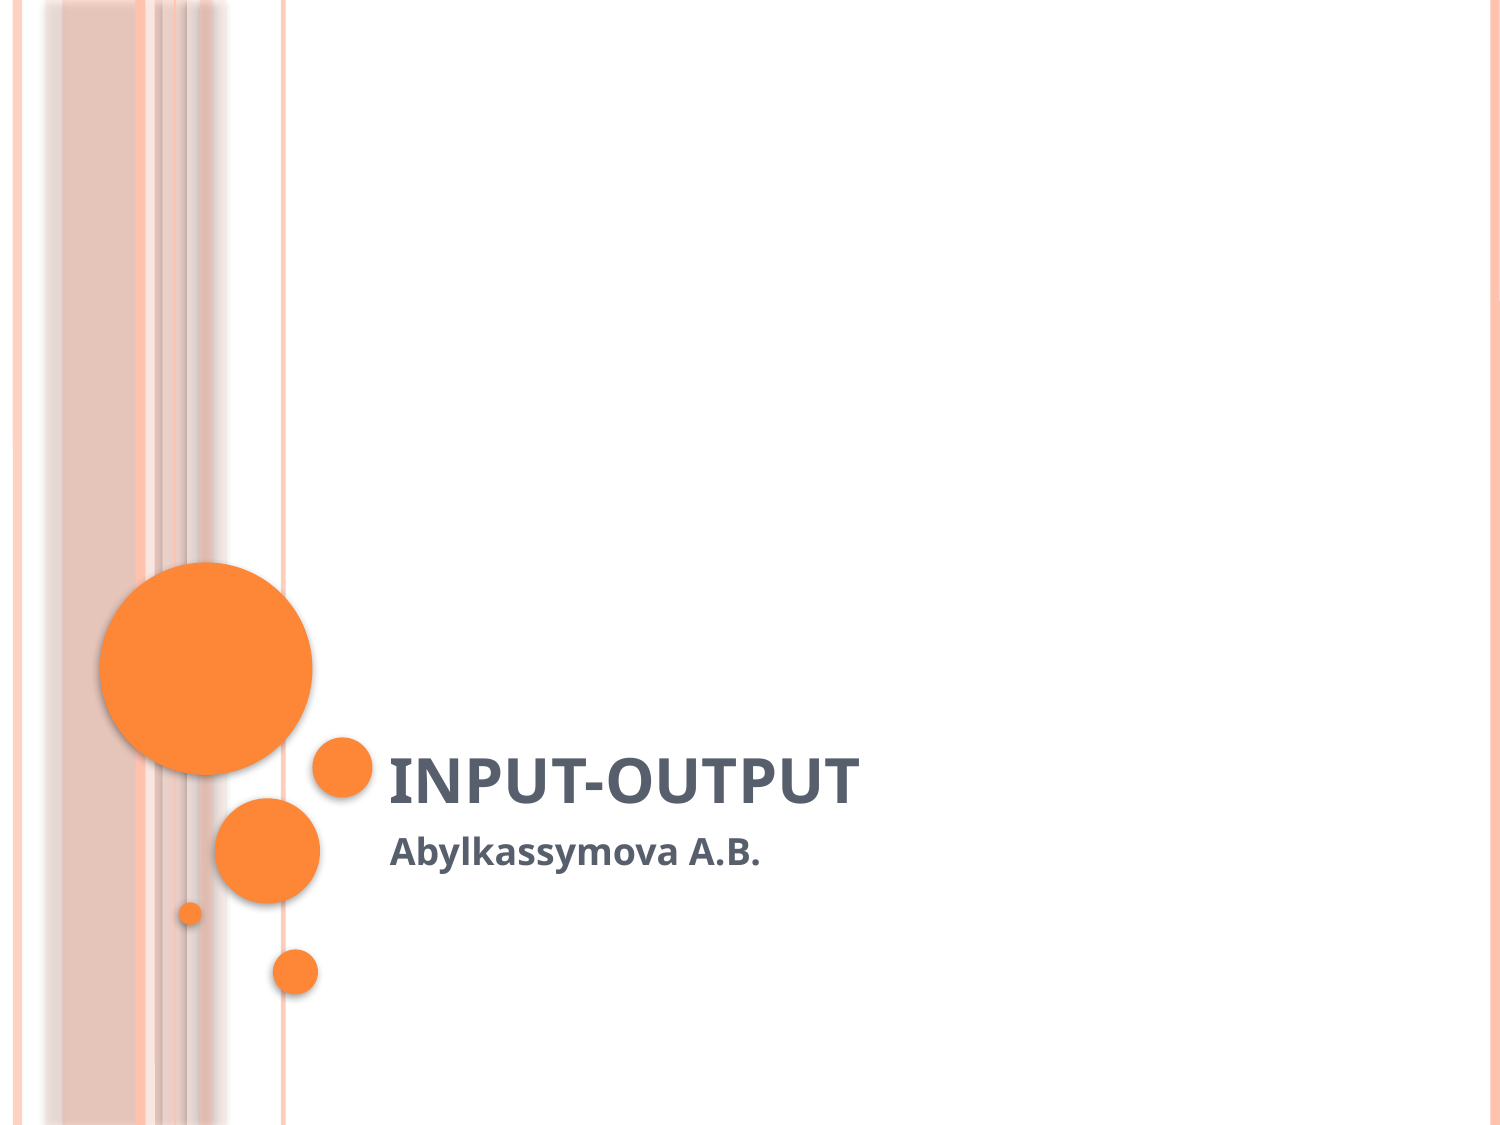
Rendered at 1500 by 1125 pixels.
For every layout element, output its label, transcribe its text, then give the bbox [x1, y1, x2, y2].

title Input-Output [375, 512, 1388, 820]
subtitle Abylkassymova A.B. [375, 820, 1388, 1046]
